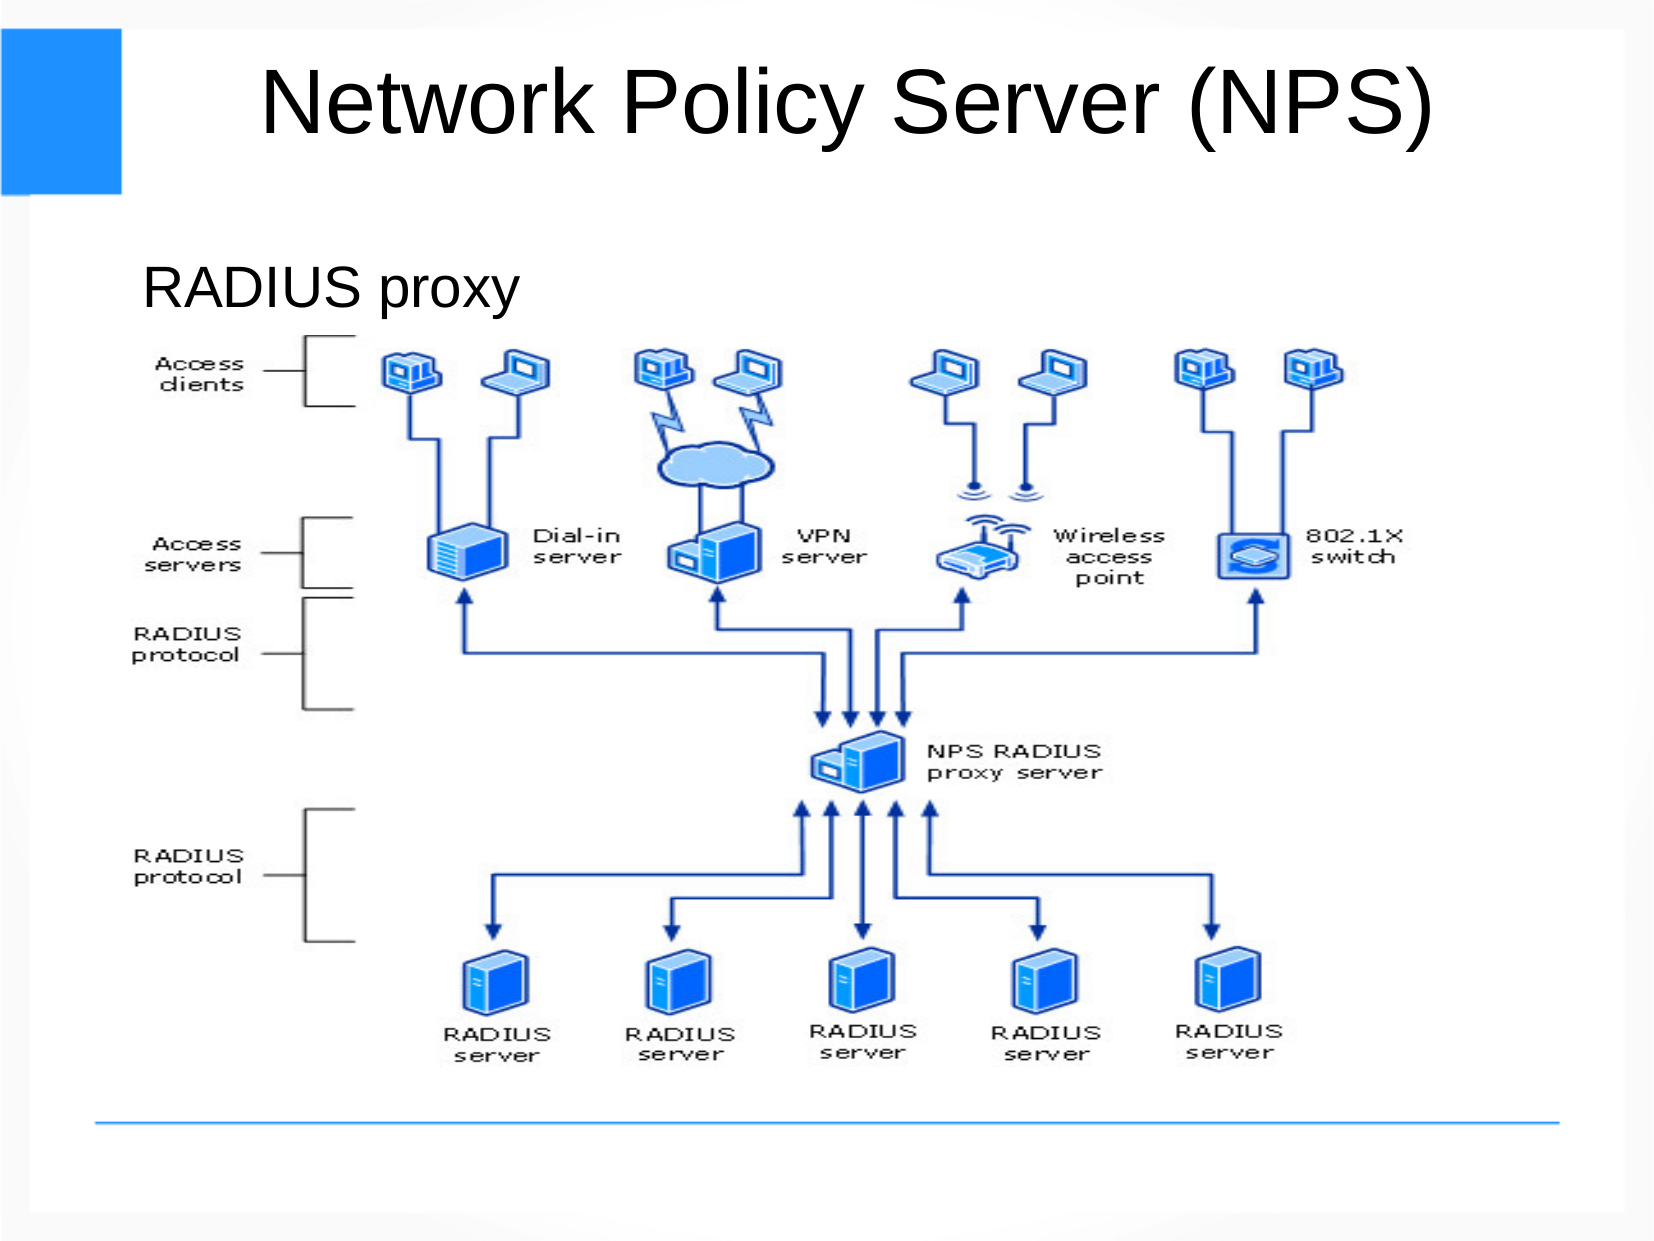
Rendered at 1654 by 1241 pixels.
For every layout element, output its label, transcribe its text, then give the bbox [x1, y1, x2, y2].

picture [0, 0, 1654, 1241]
text_box RADIUS proxy [127, 242, 1568, 360]
text_box Network Policy Server (NPS) [165, 13, 1532, 181]
